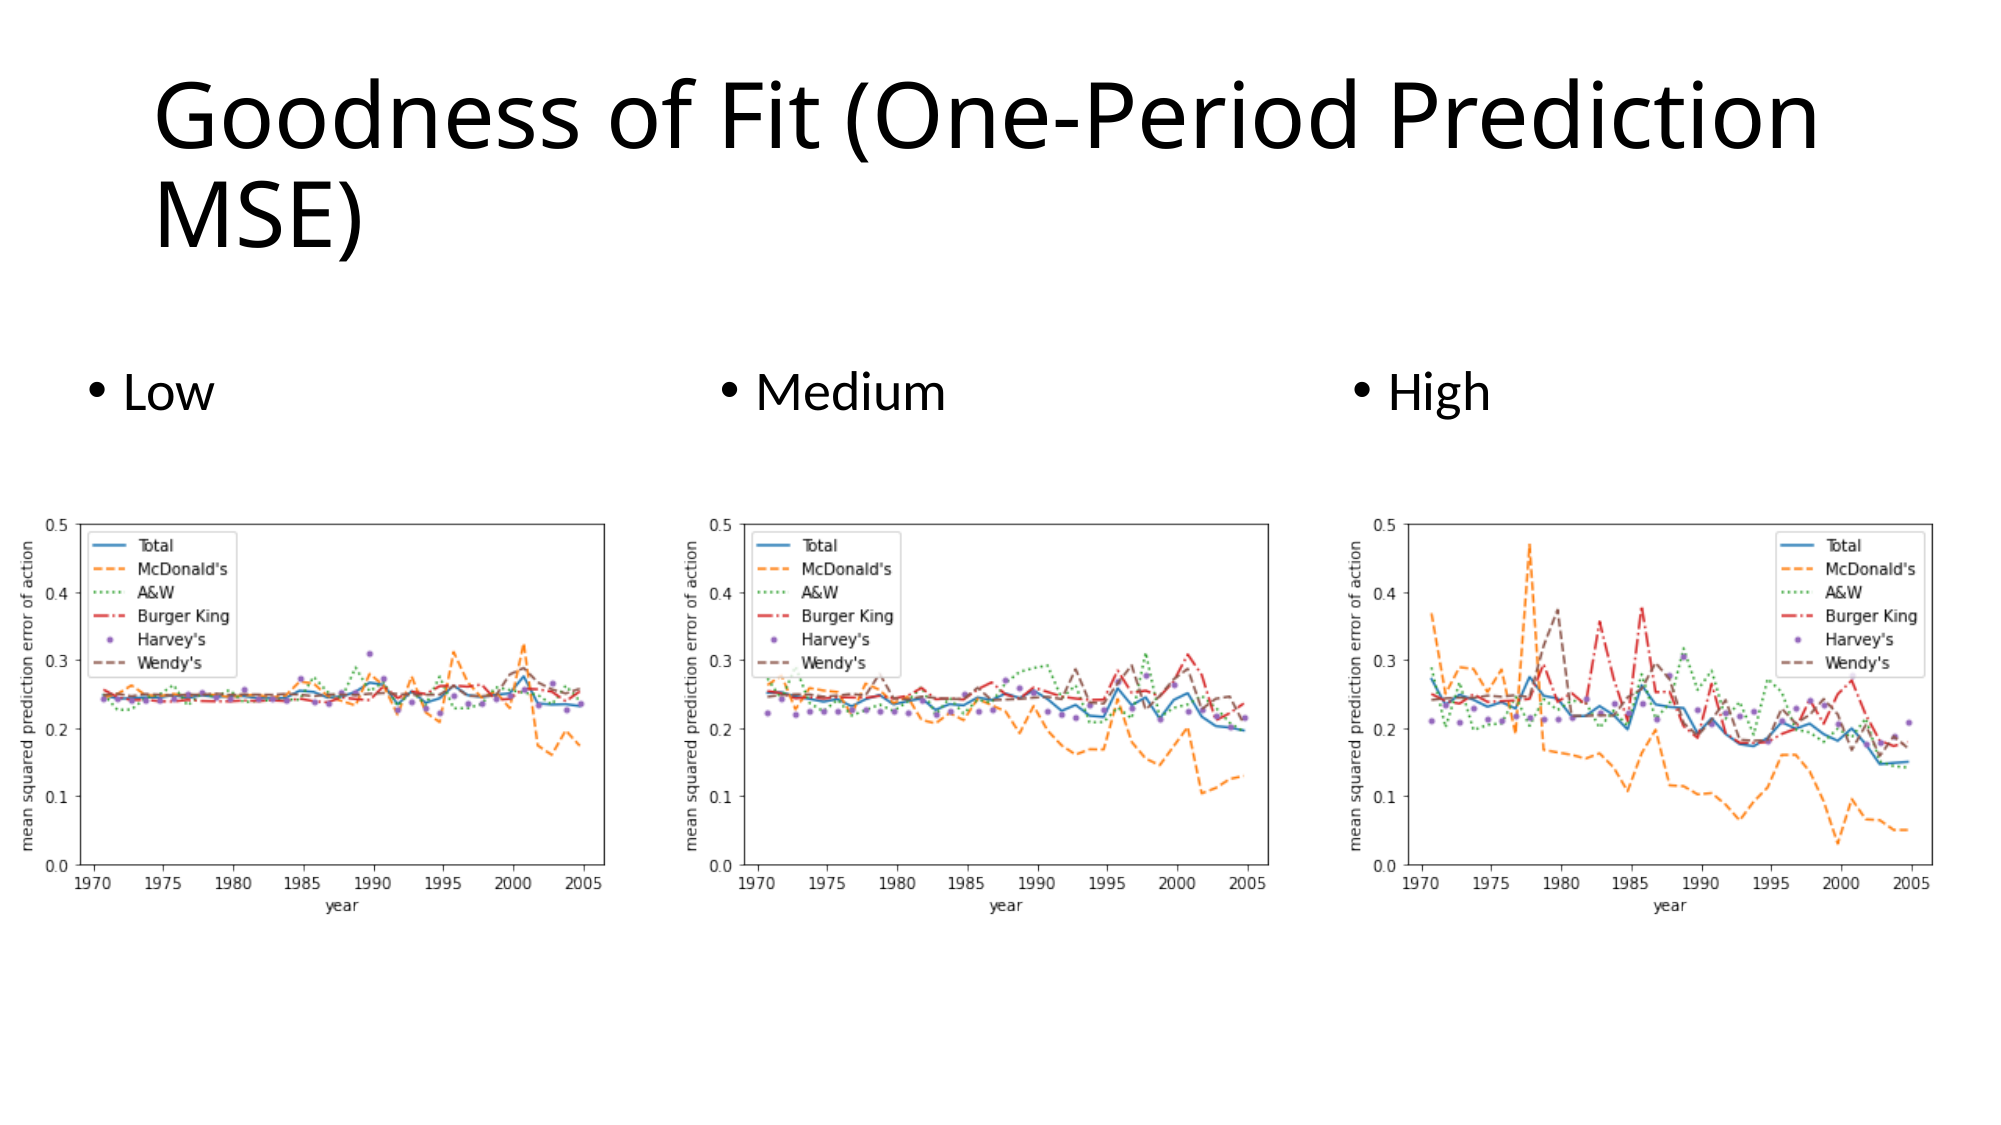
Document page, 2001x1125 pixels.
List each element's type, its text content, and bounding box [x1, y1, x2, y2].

picture [675, 508, 1279, 925]
list Low Medium High [72, 355, 2000, 431]
title Goodness of Fit (One-Period Prediction MSE) [137, 59, 1863, 278]
picture [1339, 508, 1943, 925]
picture [11, 508, 615, 925]
